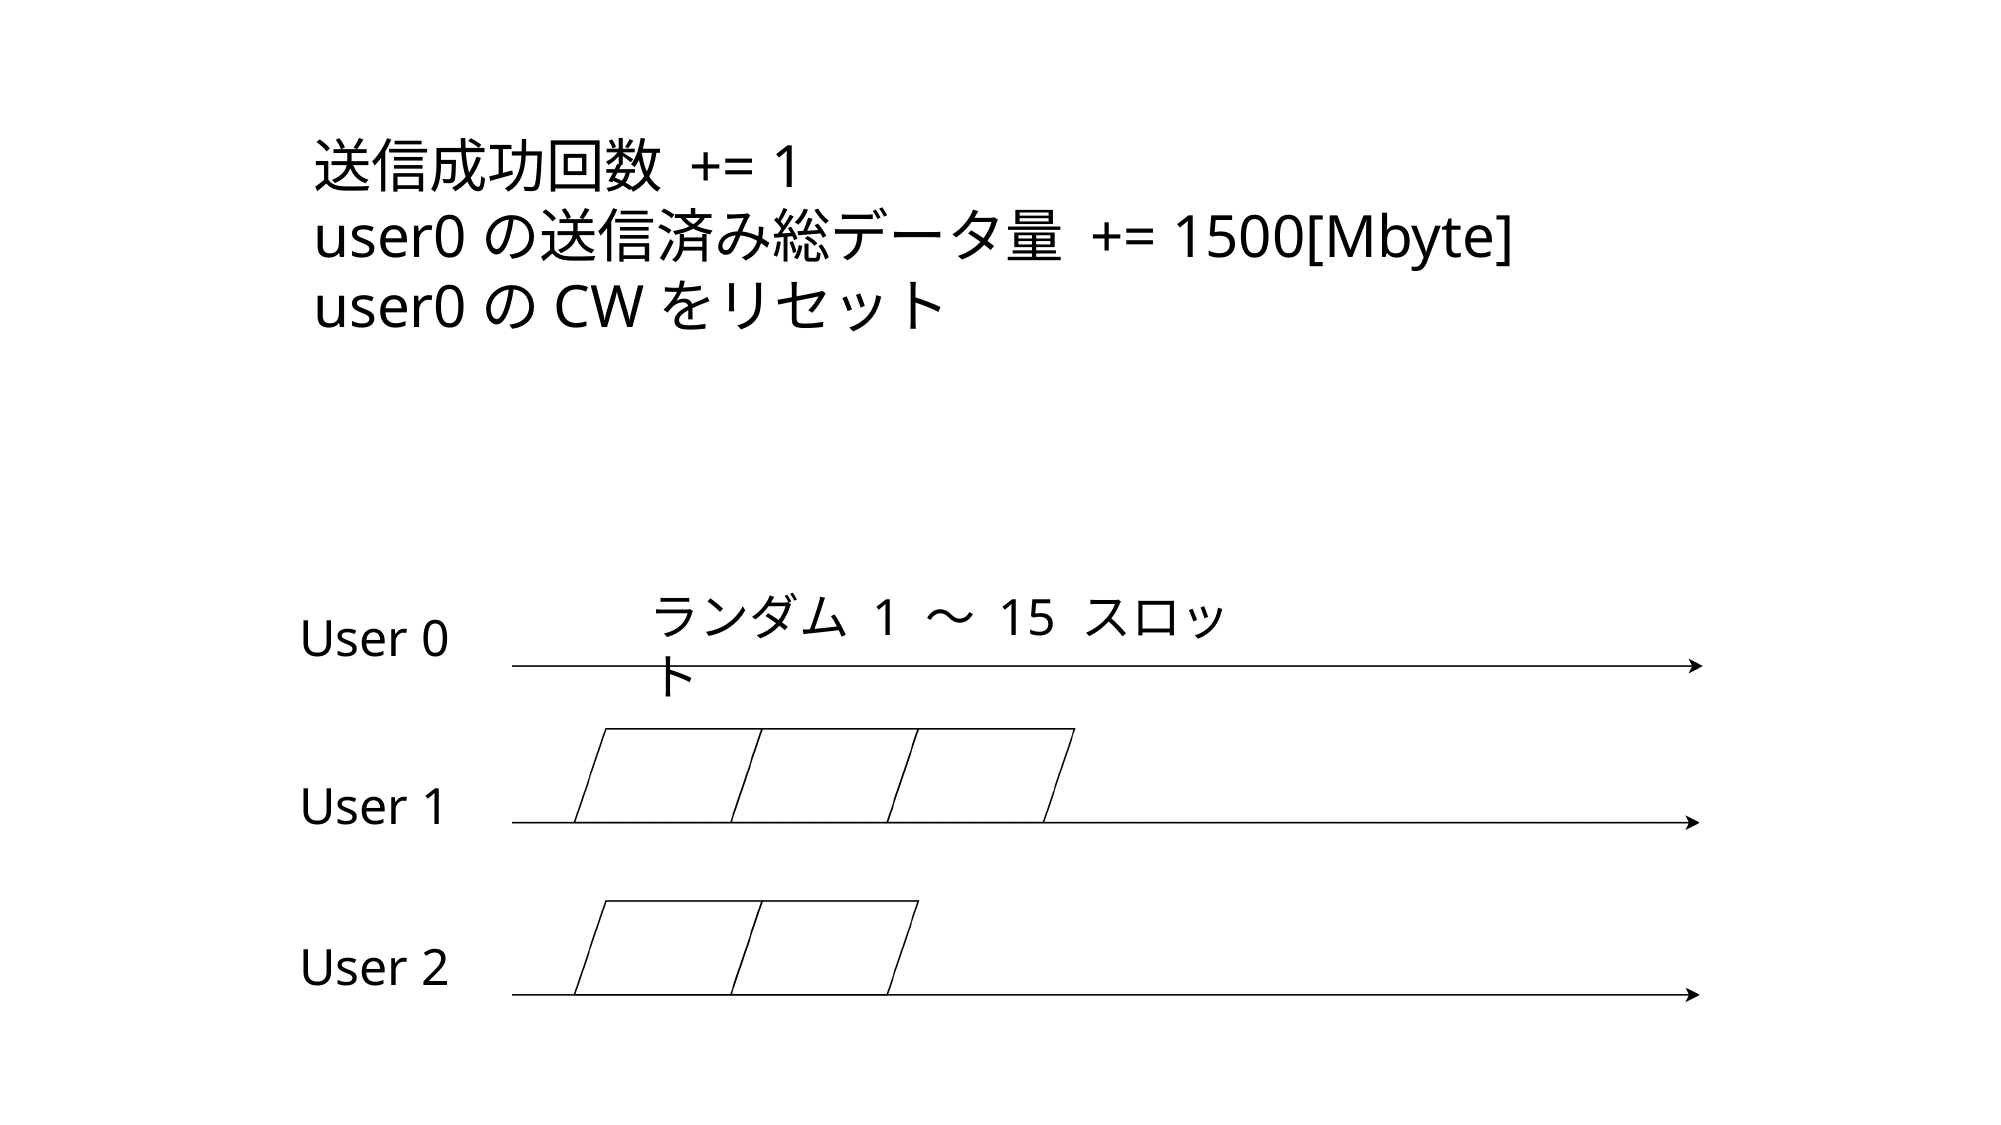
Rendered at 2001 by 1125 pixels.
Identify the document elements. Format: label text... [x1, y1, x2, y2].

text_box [283, 577, 1717, 1008]
text_box 送信成功回数 += 1 user0の送信済み総データ量 += 1500[Mbyte] user0のCWをリセット [298, 122, 1702, 347]
